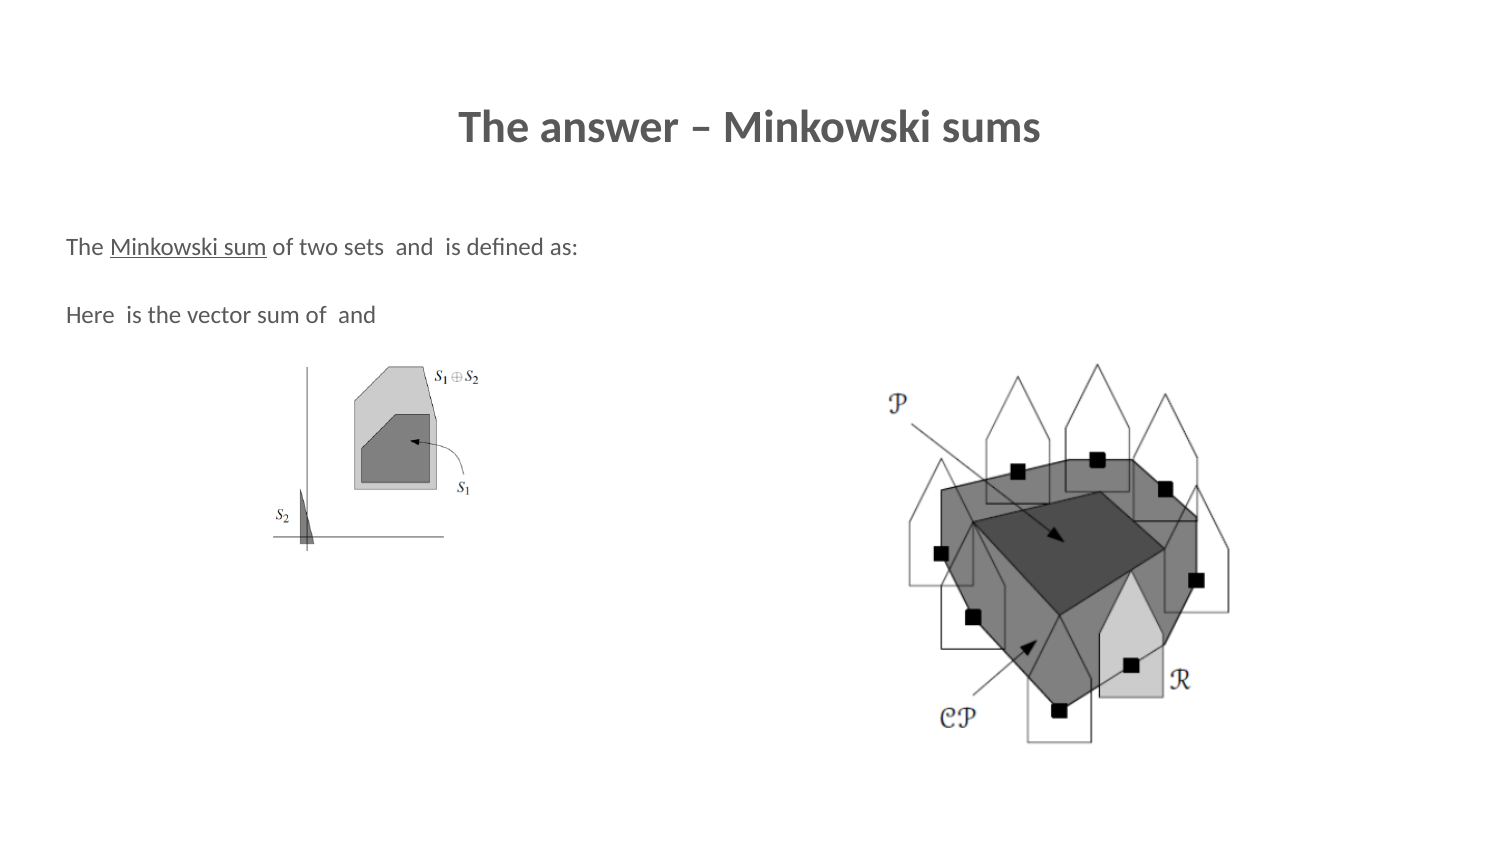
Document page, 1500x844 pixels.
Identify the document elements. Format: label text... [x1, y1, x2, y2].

picture [264, 352, 480, 551]
picture [749, 352, 1361, 758]
title The answer – Minkowski sums [51, 72, 1449, 167]
